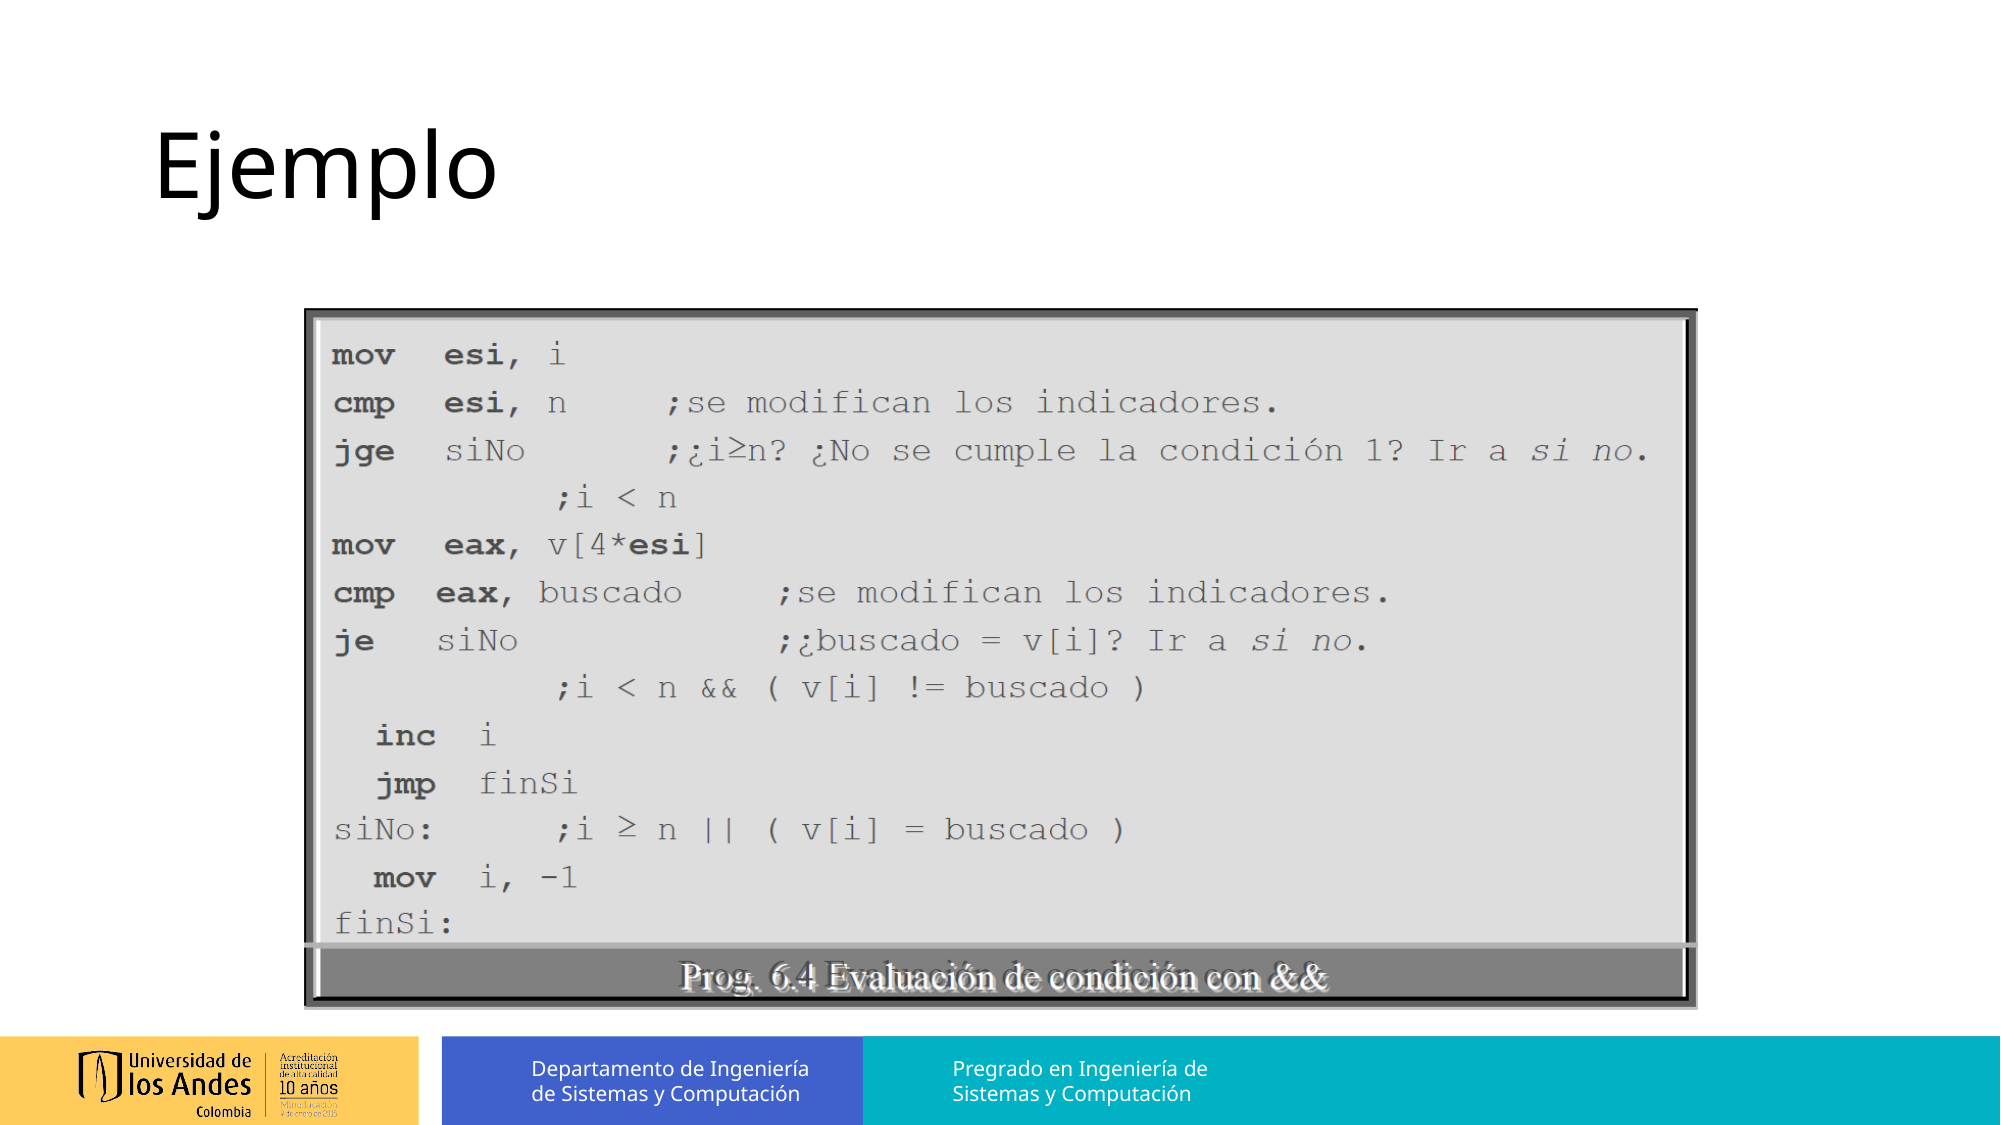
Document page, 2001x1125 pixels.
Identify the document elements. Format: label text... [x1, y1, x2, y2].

title Ejemplo [137, 59, 1863, 278]
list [299, 299, 1701, 1014]
picture [55, 1022, 364, 1125]
